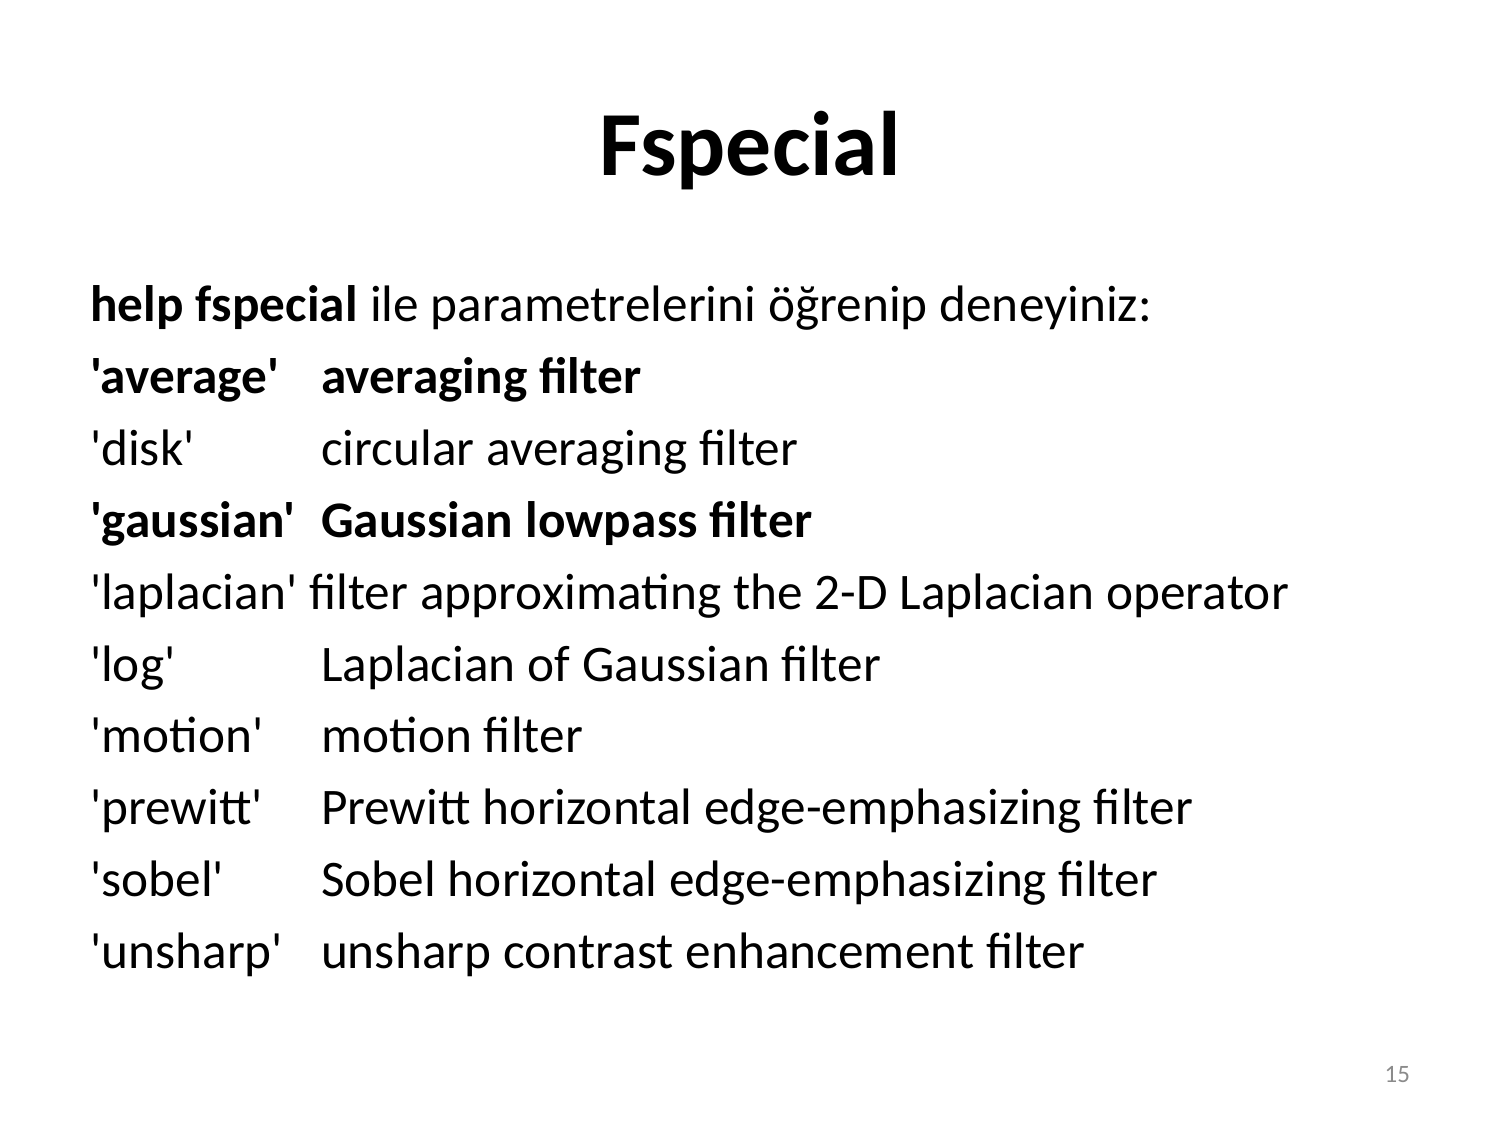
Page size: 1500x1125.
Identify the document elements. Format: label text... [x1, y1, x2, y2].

slide_number 15 [1074, 1042, 1425, 1103]
title Fspecial [75, 45, 1425, 233]
list help fspecial ile parametrelerini öğrenip deneyiniz: 'average' averaging filter 'disk' circular averaging filter 'gaussian' Gaussian lowpass filter 'laplacian' filter approximating the 2-D Laplacian operator 'log' Laplacian of Gaussian filter 'motion' motion filter 'prewitt' Prewitt horizontal edge-emphasizing filter 'sobel' Sobel horizontal edge-emphasizing filter 'unsharp' unsharp contrast enhancement filter [75, 262, 1425, 1005]
